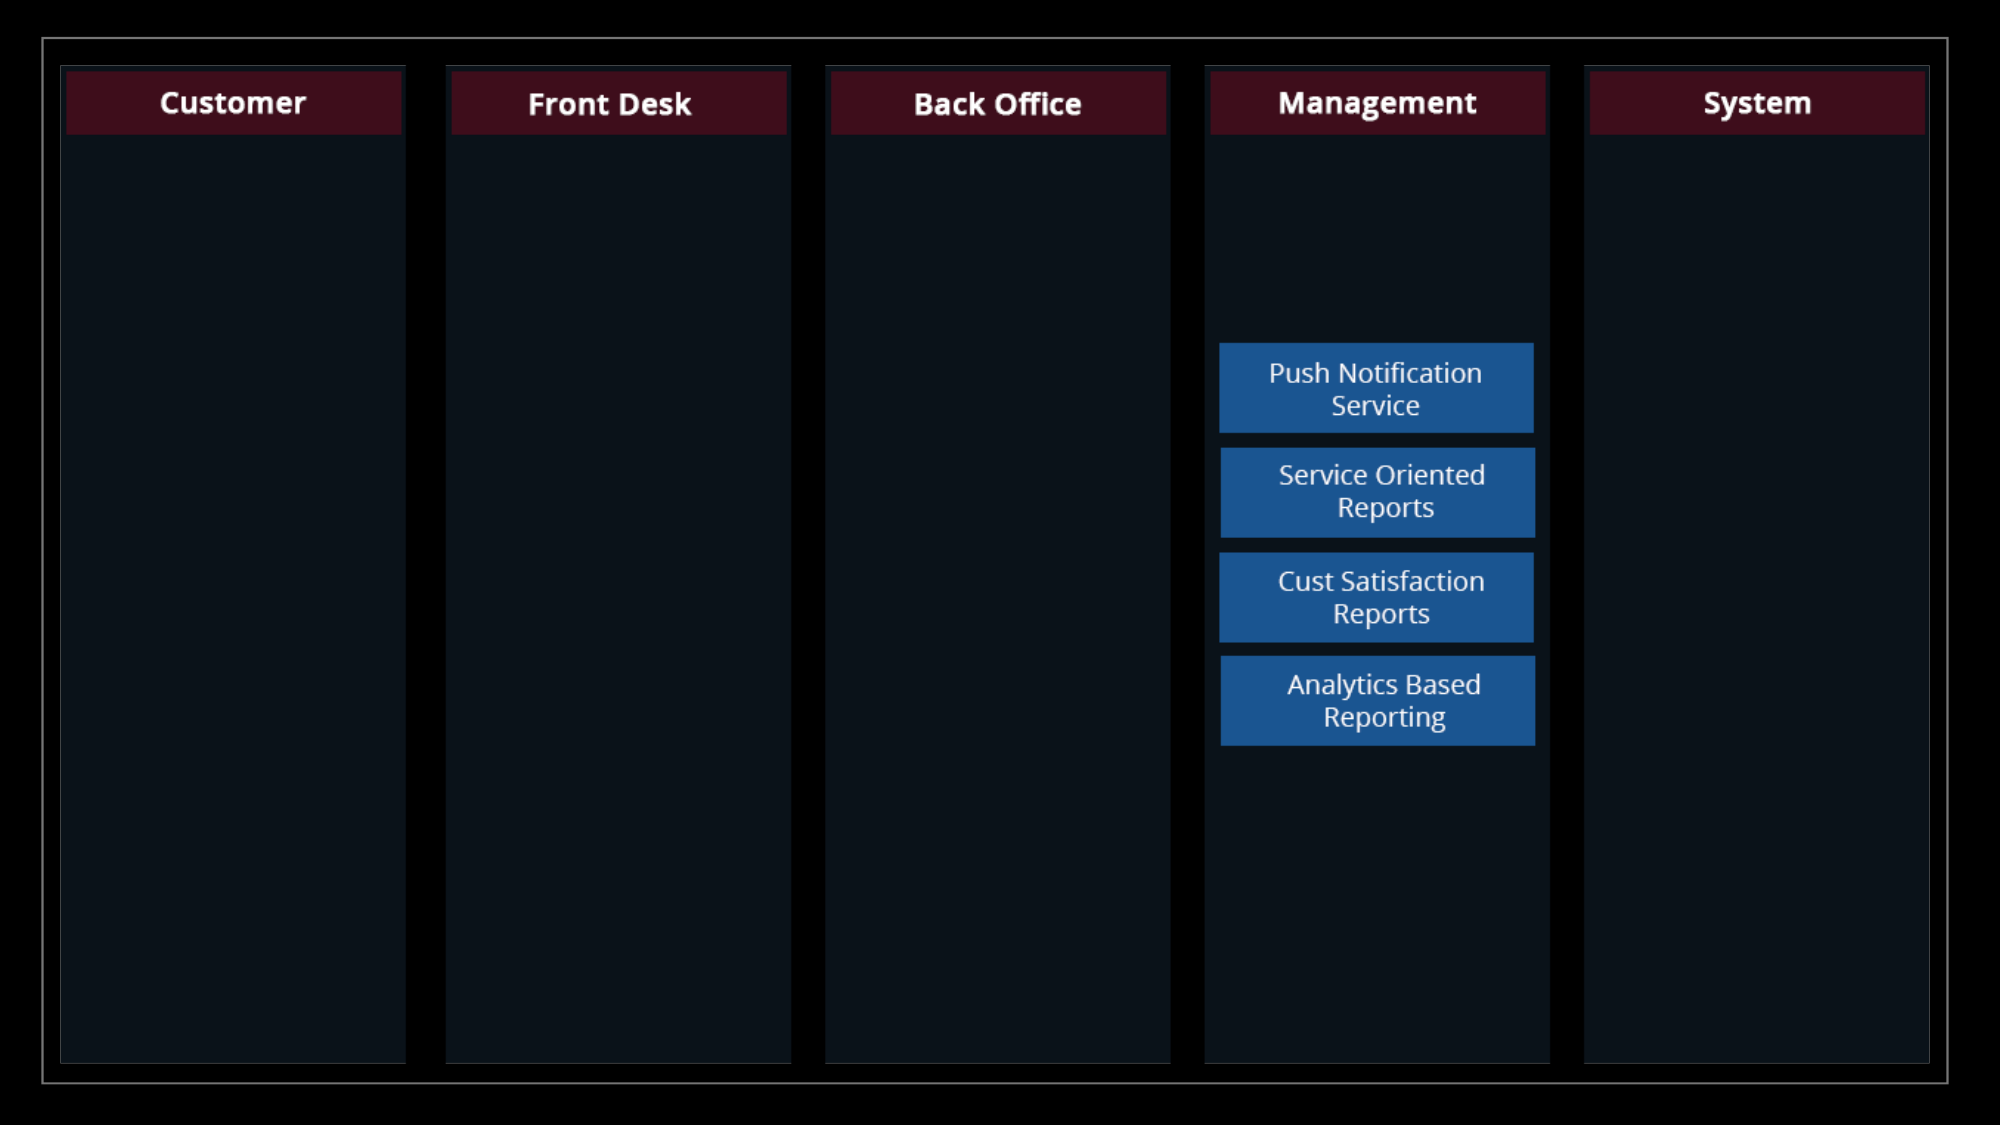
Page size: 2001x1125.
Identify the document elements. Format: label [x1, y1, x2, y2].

text_box [41, 37, 1949, 1084]
picture [42, 50, 1947, 1069]
